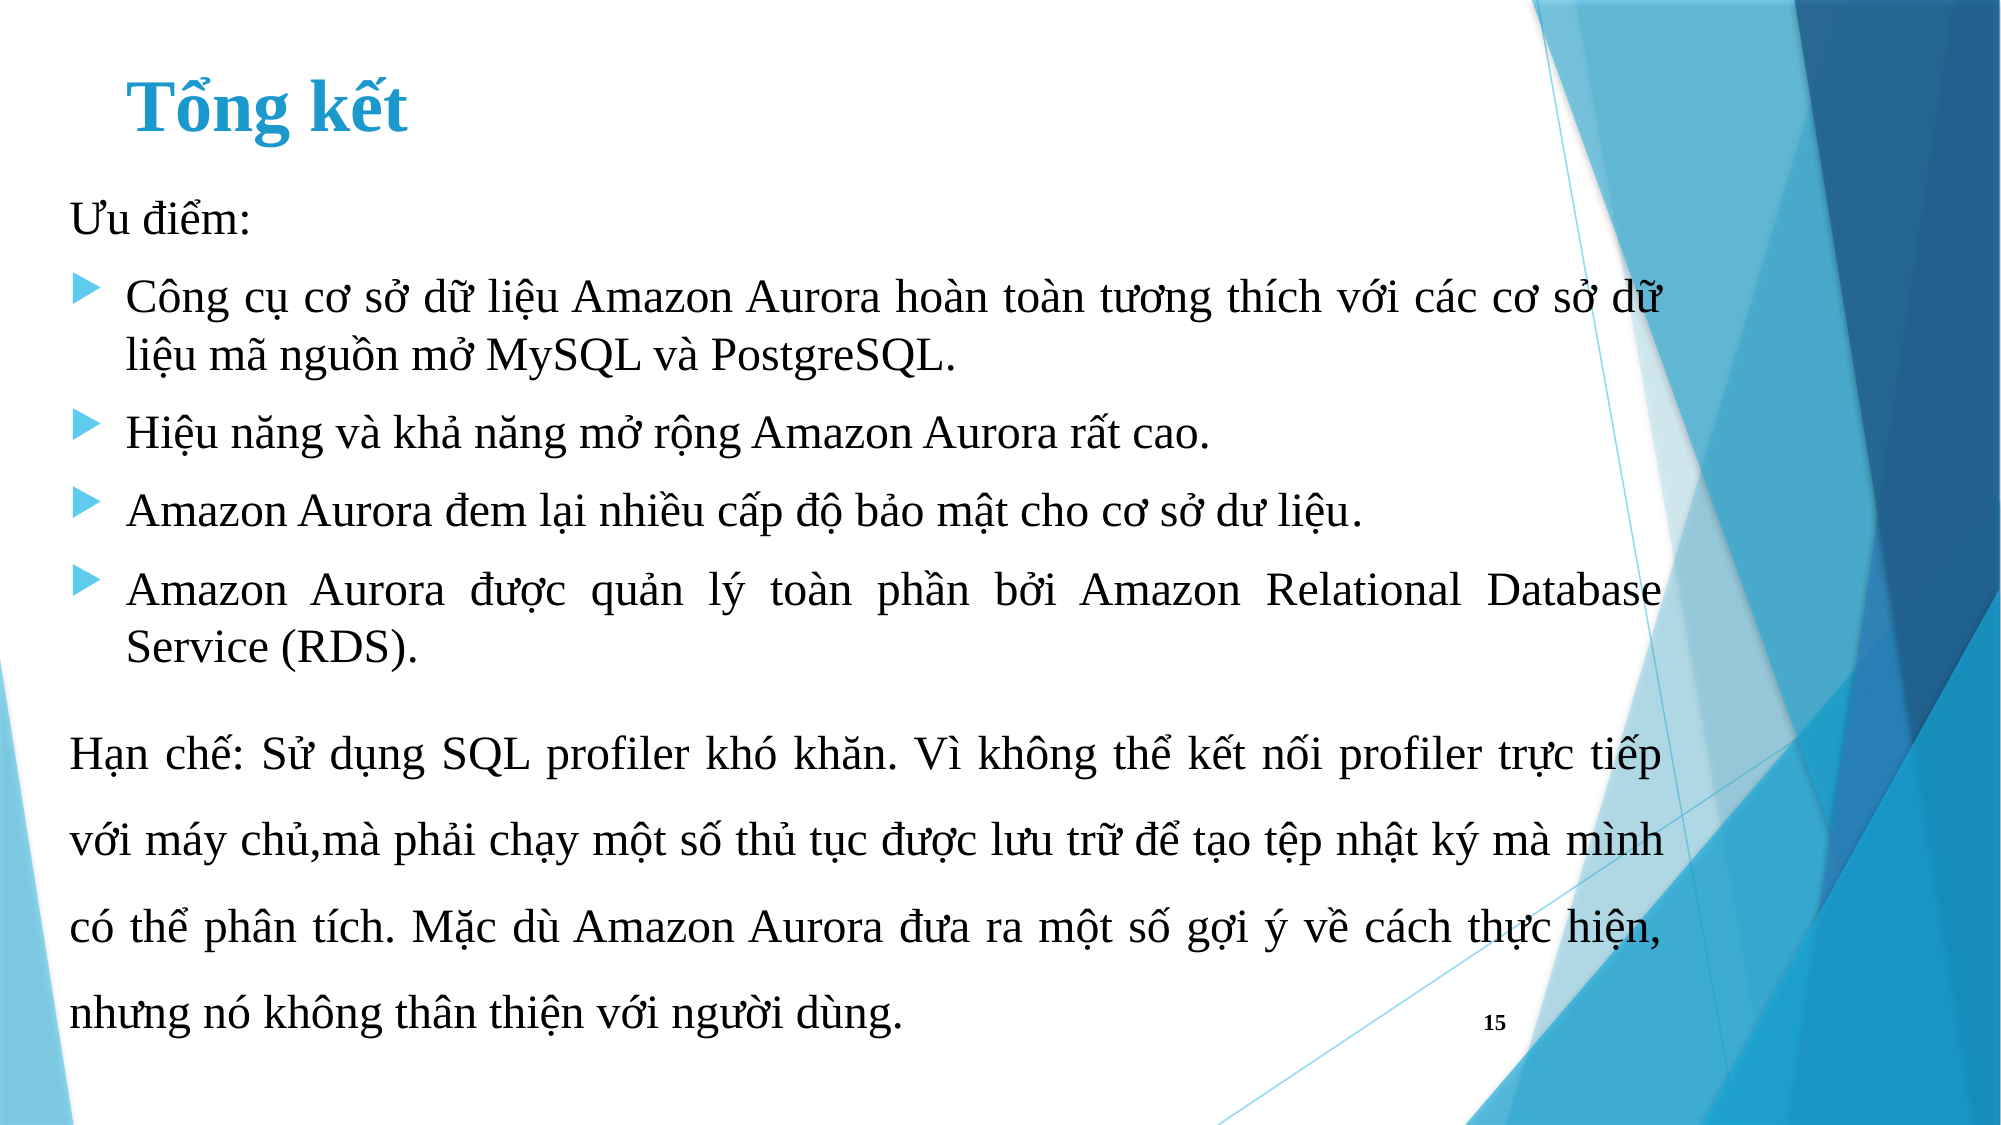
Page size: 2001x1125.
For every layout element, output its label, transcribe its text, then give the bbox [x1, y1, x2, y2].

list Ưu điểm: Công cụ cơ sở dữ liệu Amazon Aurora hoàn toàn tương thích với các cơ sở dữ liệu mã nguồn mở MySQL và PostgreSQL. Hiệu năng và khả năng mở rộng Amazon Aurora rất cao. Amazon Aurora đem lại nhiều cấp độ bảo mật cho cơ sở dư liệu. Amazon Aurora được quản lý toàn phần bởi Amazon Relational Database Service (RDS). Hạn chế: Sử dụng SQL profiler khó khăn. Vì không thể kết nối profiler trực tiếp với máy chủ,mà phải chạy một số thủ tục được lưu trữ để tạo tệp nhật ký mà mình có thể phân tích. Mặc dù Amazon Aurora đưa ra một số gợi ý về cách thực hiện, nhưng nó không thân thiện với người dùng. [54, 179, 1680, 1076]
title Tổng kết [111, 49, 1522, 154]
slide_number 15 [1409, 991, 1522, 1051]
